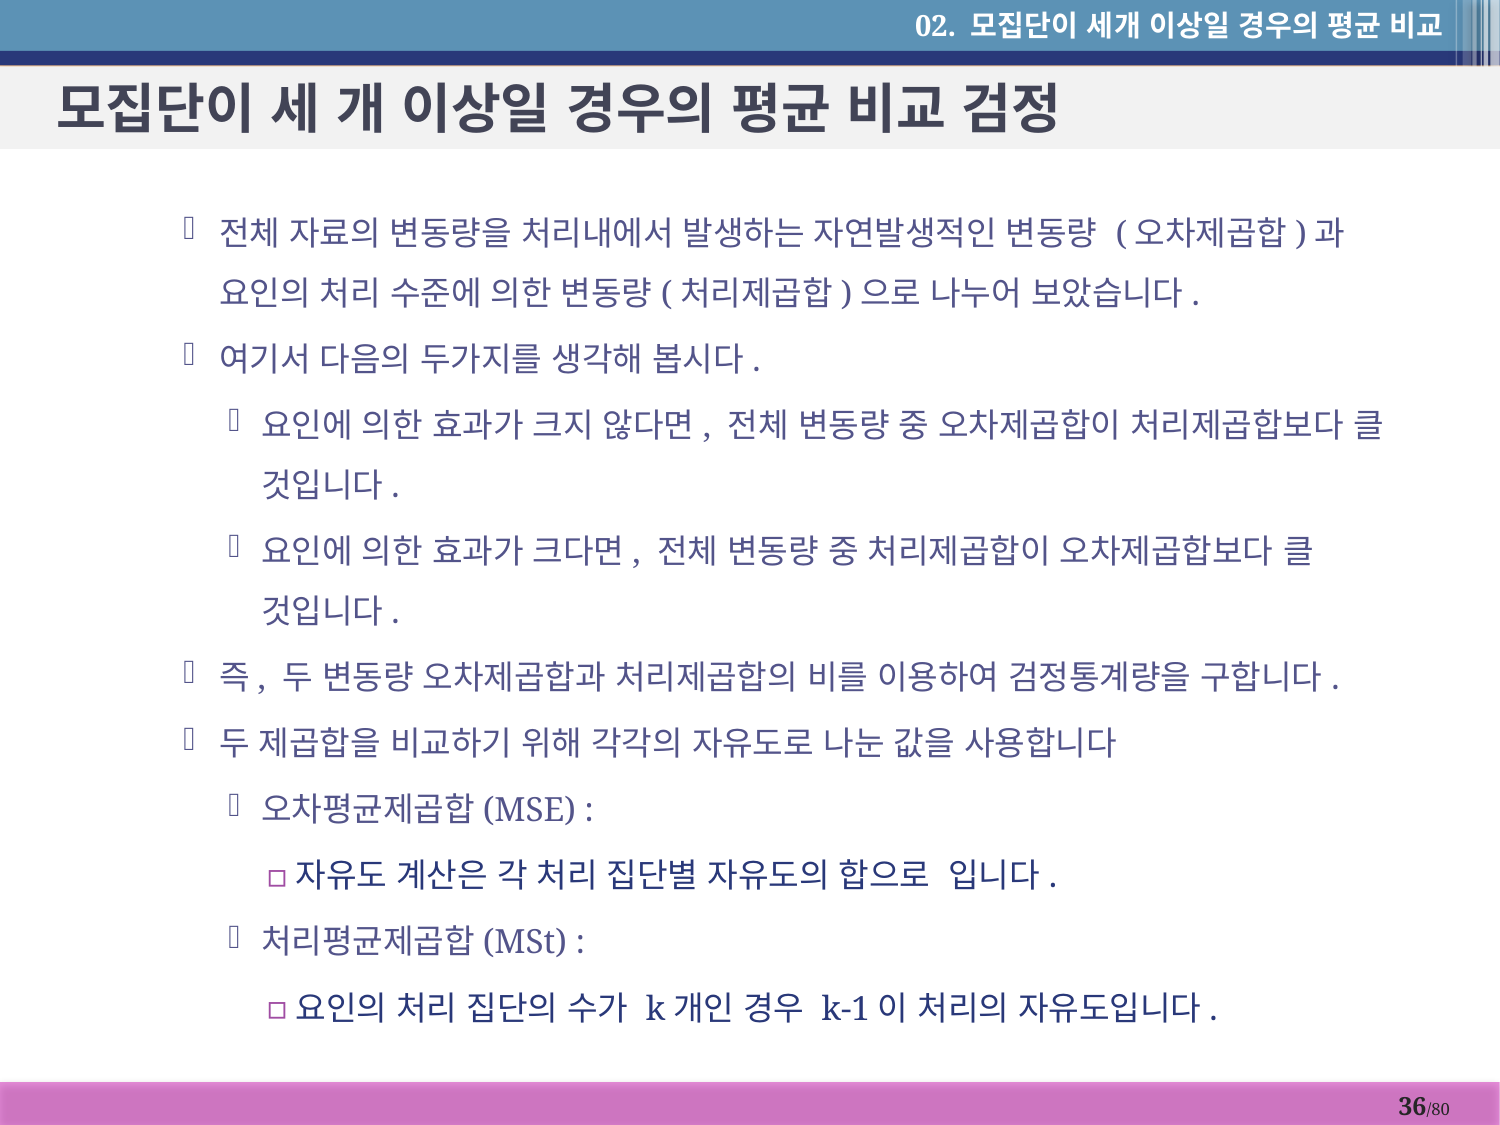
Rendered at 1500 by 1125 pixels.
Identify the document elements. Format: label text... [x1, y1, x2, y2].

title 모집단이 세 개 이상일 경우의 평균 비교 검정 [41, 64, 1459, 149]
text_box 02. 모집단이 세개 이상일 경우의 평균 비교 [820, 0, 1459, 50]
text_box [41, 0, 1459, 55]
